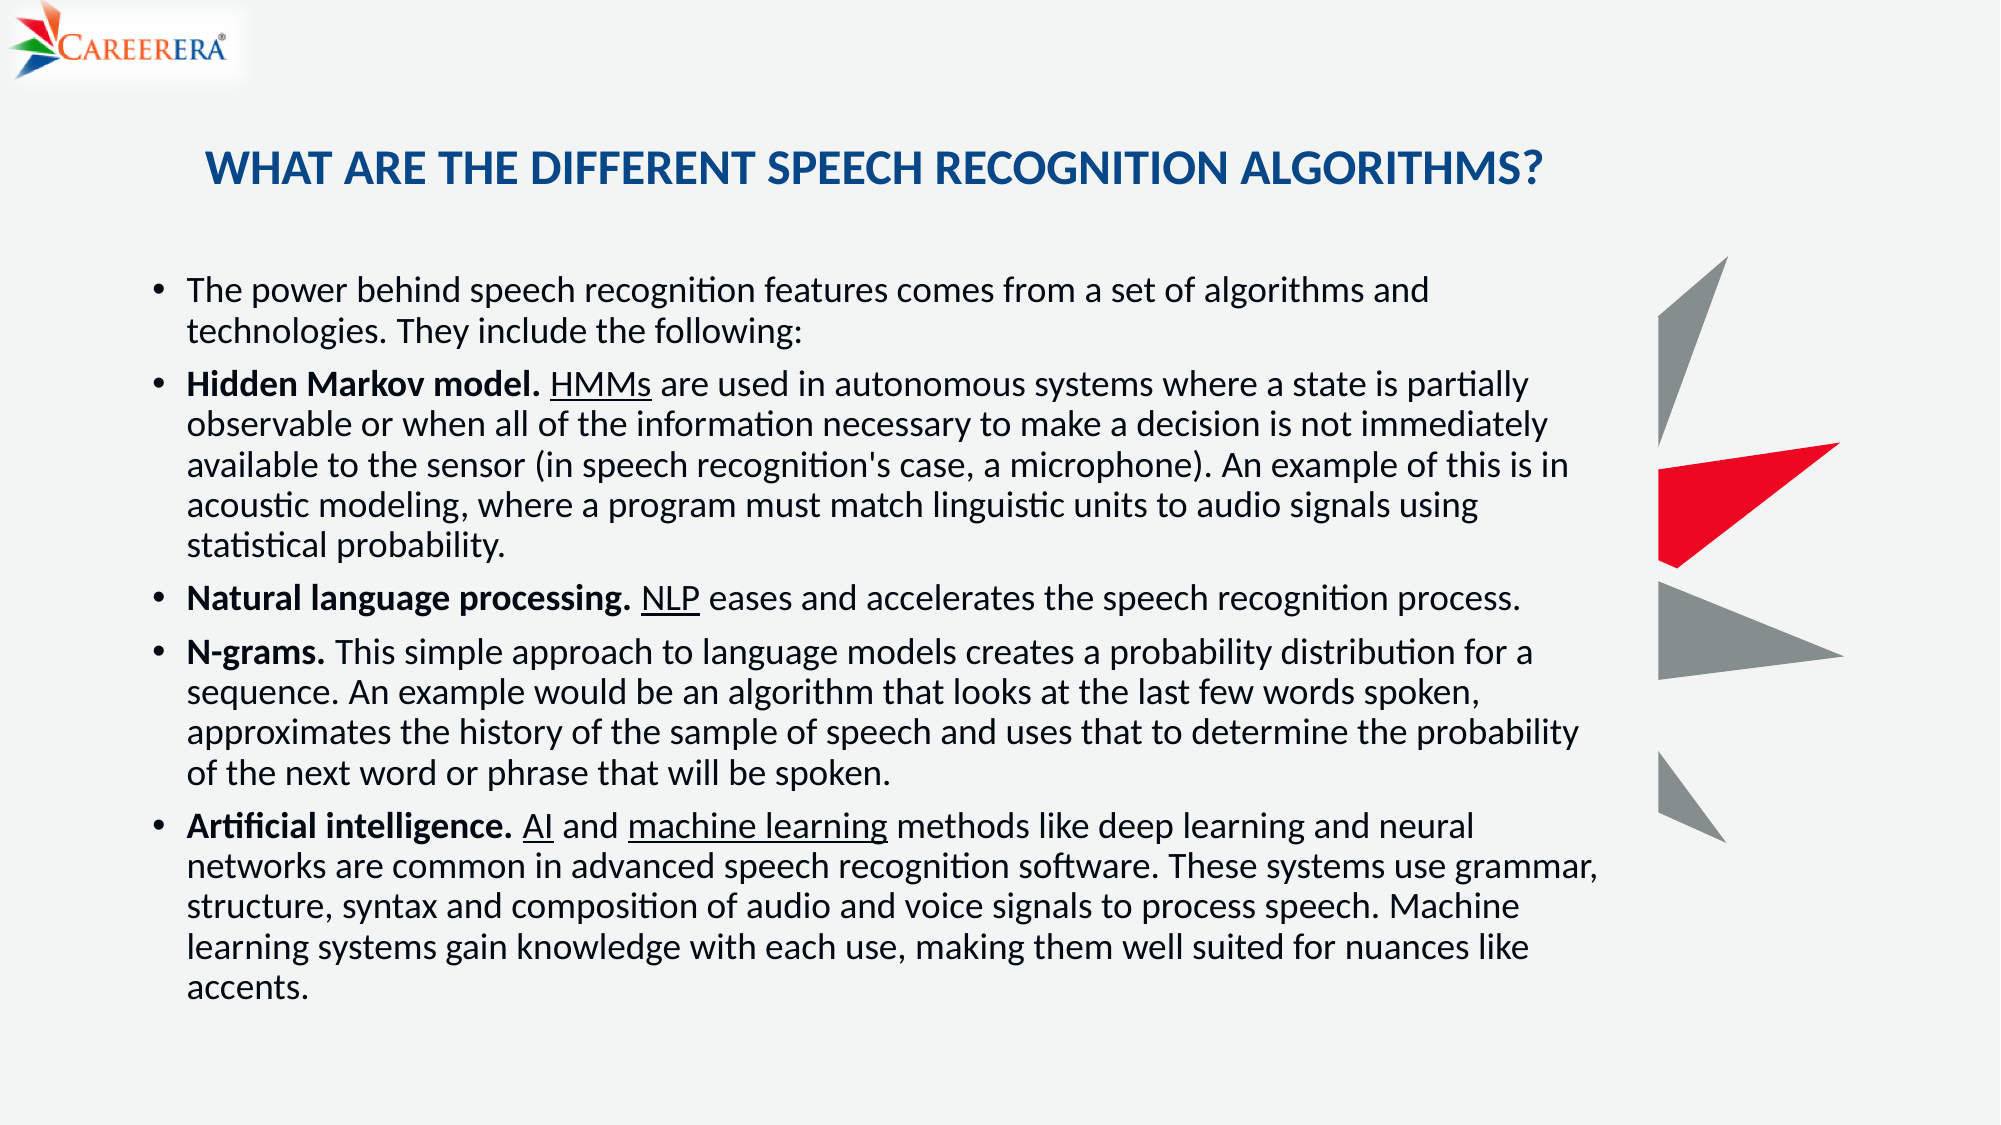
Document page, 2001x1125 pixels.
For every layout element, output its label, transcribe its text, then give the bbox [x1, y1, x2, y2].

list The power behind speech recognition features comes from a set of algorithms and technologies. They include the following: Hidden Markov model. HMMs are used in autonomous systems where a state is partially observable or when all of the information necessary to make a decision is not immediately available to the sensor (in speech recognition's case, a microphone). An example of this is in acoustic modeling, where a program must match linguistic units to audio signals using statistical probability. Natural language processing. NLP eases and accelerates the speech recognition process. N-grams. This simple approach to language models creates a probability distribution for a sequence. An example would be an algorithm that looks at the last few words spoken, approximates the history of the sample of speech and uses that to determine the probability of the next word or phrase that will be spoken. Artificial intelligence. AI and machine learning methods like deep learning and neural networks are common in advanced speech recognition software. These systems use grammar, structure, syntax and composition of audio and voice signals to process speech. Machine learning systems gain knowledge with each use, making them well suited for nuances like accents. [137, 263, 1622, 1018]
picture [0, 0, 262, 99]
title WHAT ARE THE DIFFERENT SPEECH RECOGNITION ALGORITHMS? [133, 59, 1617, 278]
